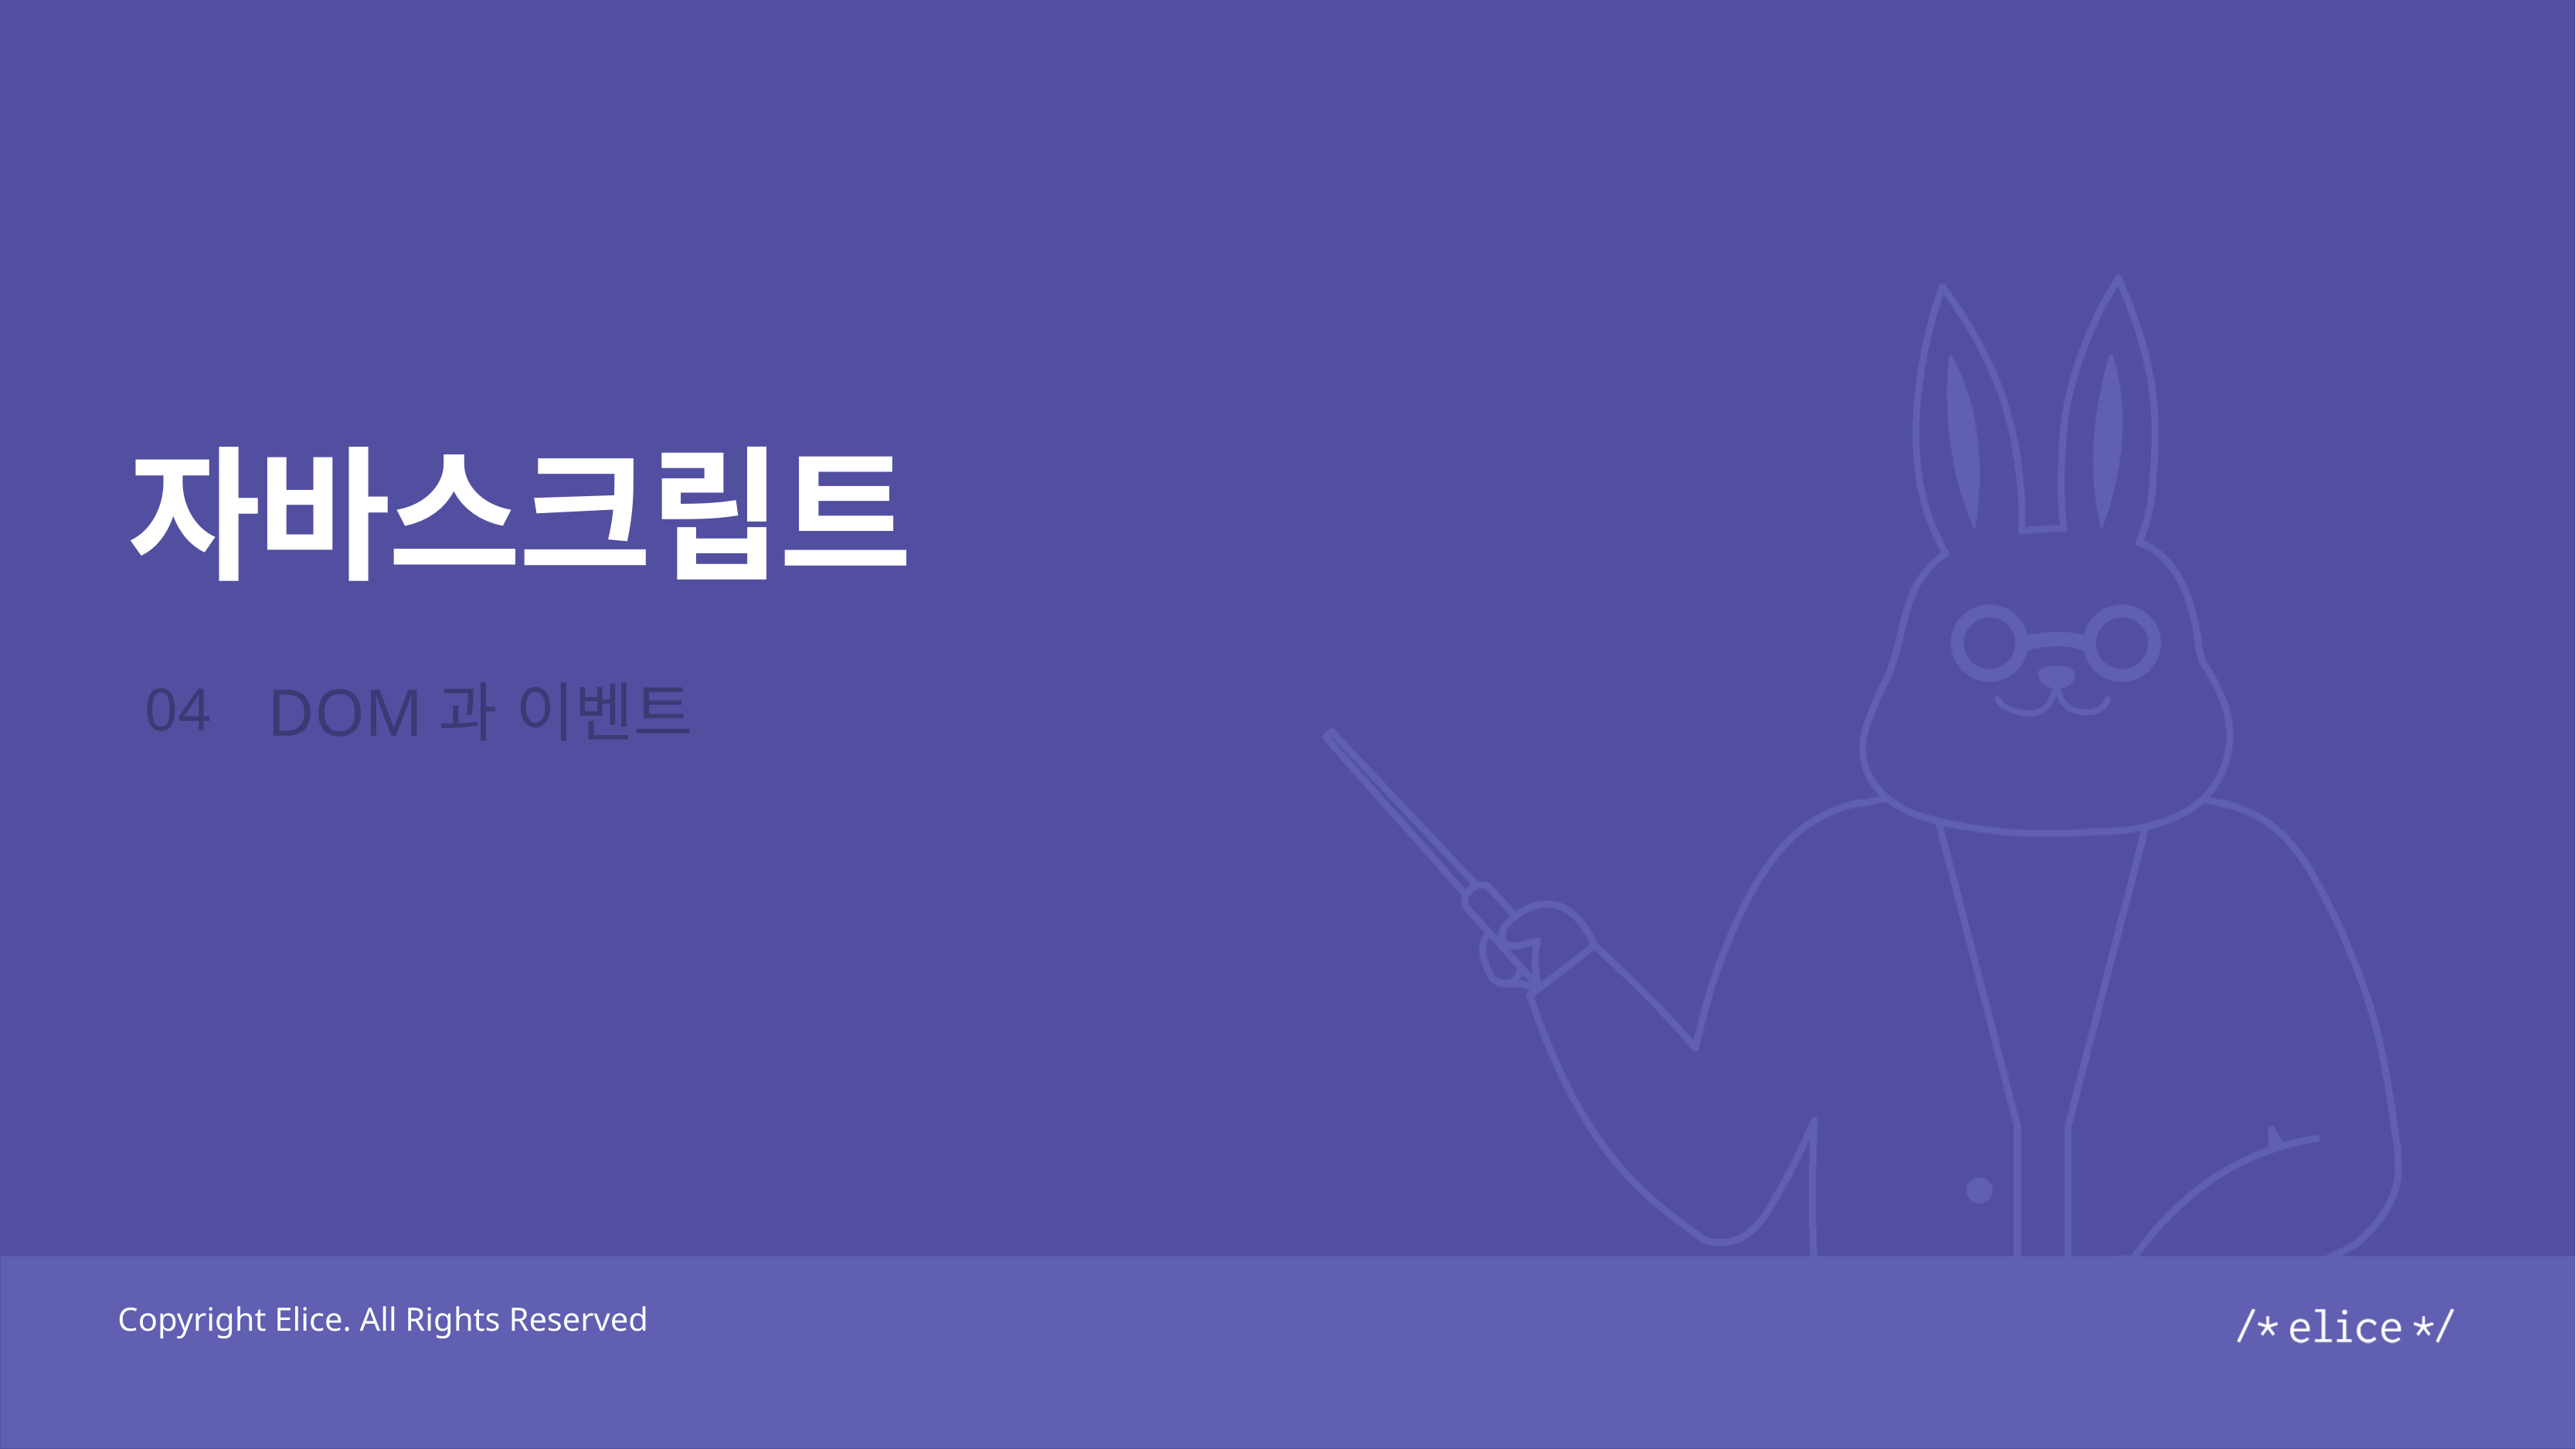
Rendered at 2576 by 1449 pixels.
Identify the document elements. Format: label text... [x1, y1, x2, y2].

list 자바스크립트 [122, 417, 1958, 605]
list DOM과 이벤트 [256, 655, 962, 752]
picture [1, 1, 2575, 1448]
list 04 [134, 658, 239, 749]
